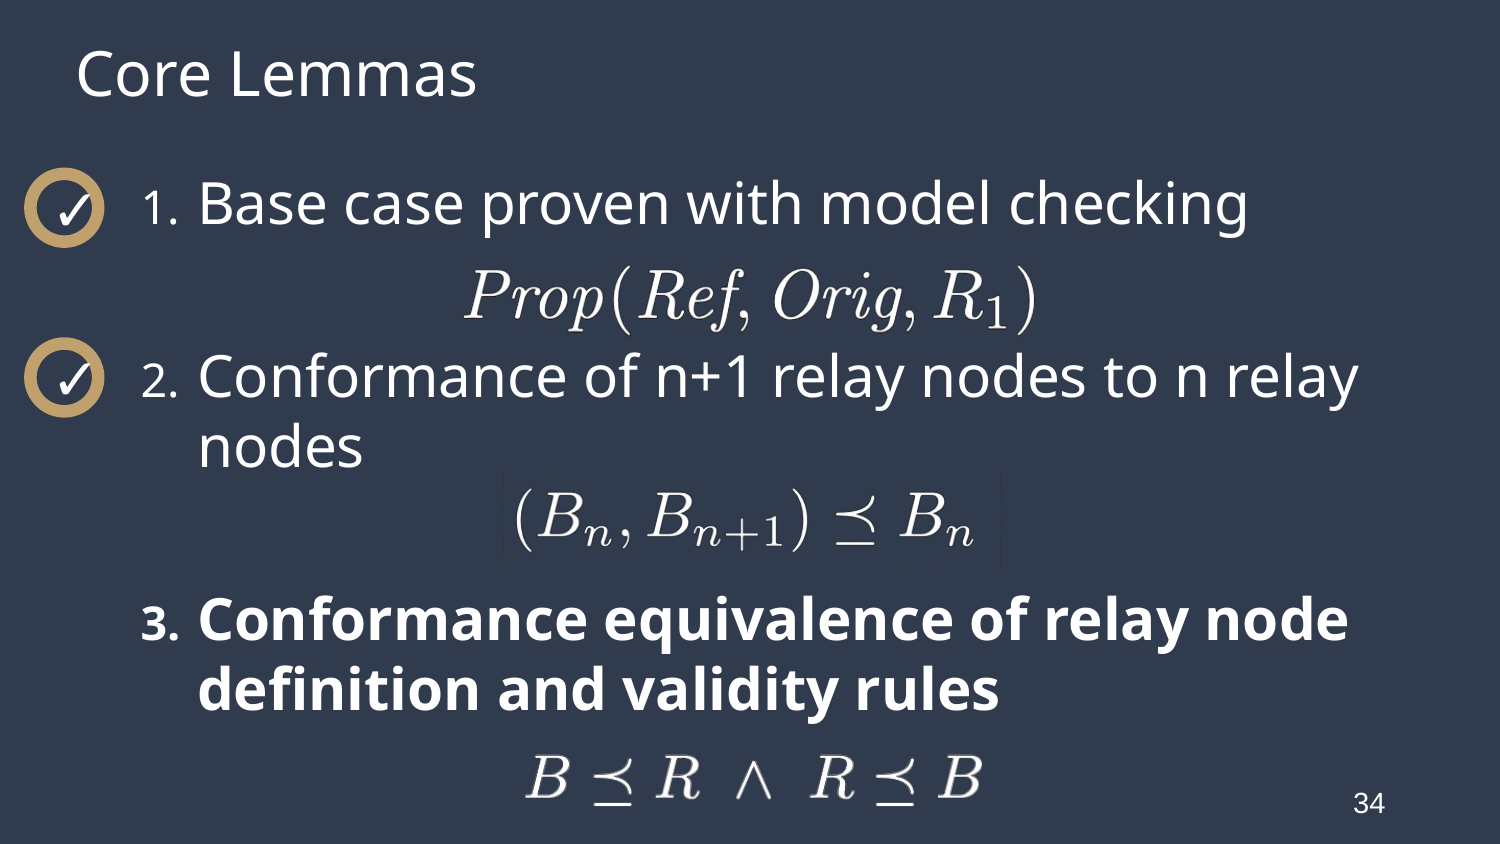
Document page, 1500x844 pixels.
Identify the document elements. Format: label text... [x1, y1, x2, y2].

text_box ✓ [30, 343, 99, 412]
picture [422, 252, 1082, 343]
picture [420, 737, 1080, 828]
slide_number 34 [1085, 782, 1397, 827]
text_box ✓ [30, 173, 99, 242]
picture [422, 474, 1082, 565]
title Core Lemmas [64, 42, 1436, 110]
list Base case proven with model checking Conformance of n+1 relay nodes to n relay nodes Conformance equivalence of relay node definition and validity rules [106, 131, 1478, 757]
